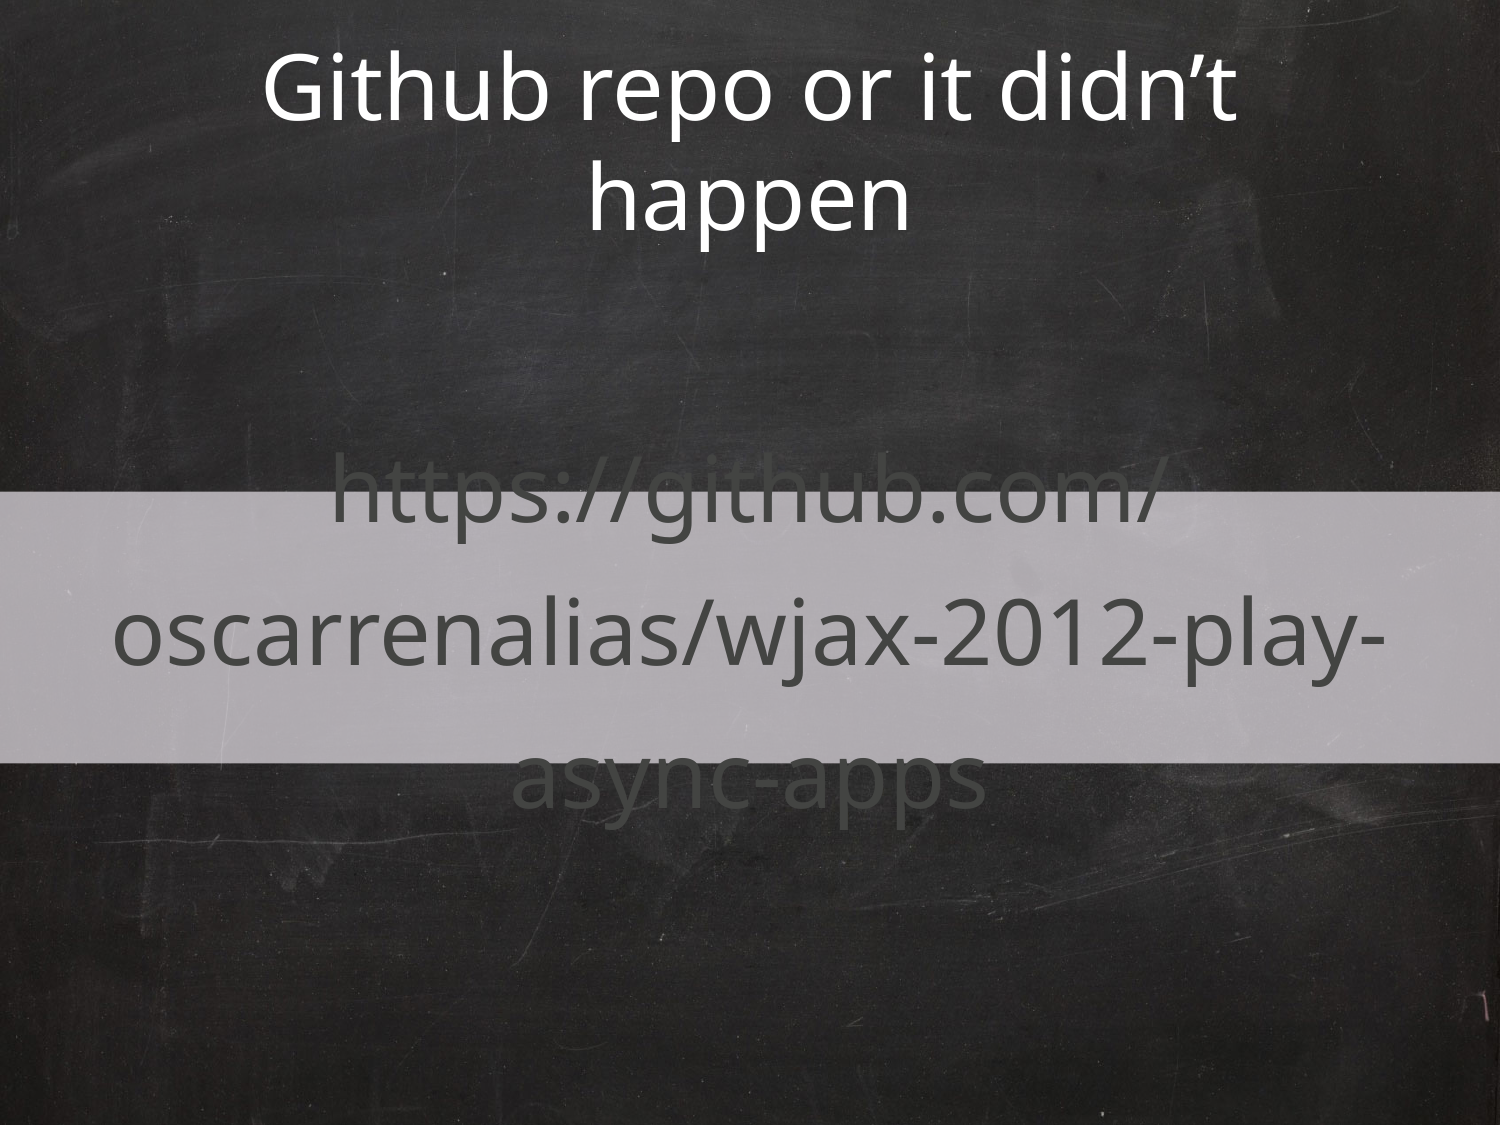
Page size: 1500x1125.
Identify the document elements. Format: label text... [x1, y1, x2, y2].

title Github repo or it didn’t happen [75, 45, 1425, 233]
picture [0, 0, 1500, 491]
picture [0, 764, 1500, 1125]
text_box https://github.com/oscarrenalias/wjax-2012-play-async-apps [0, 491, 1500, 764]
